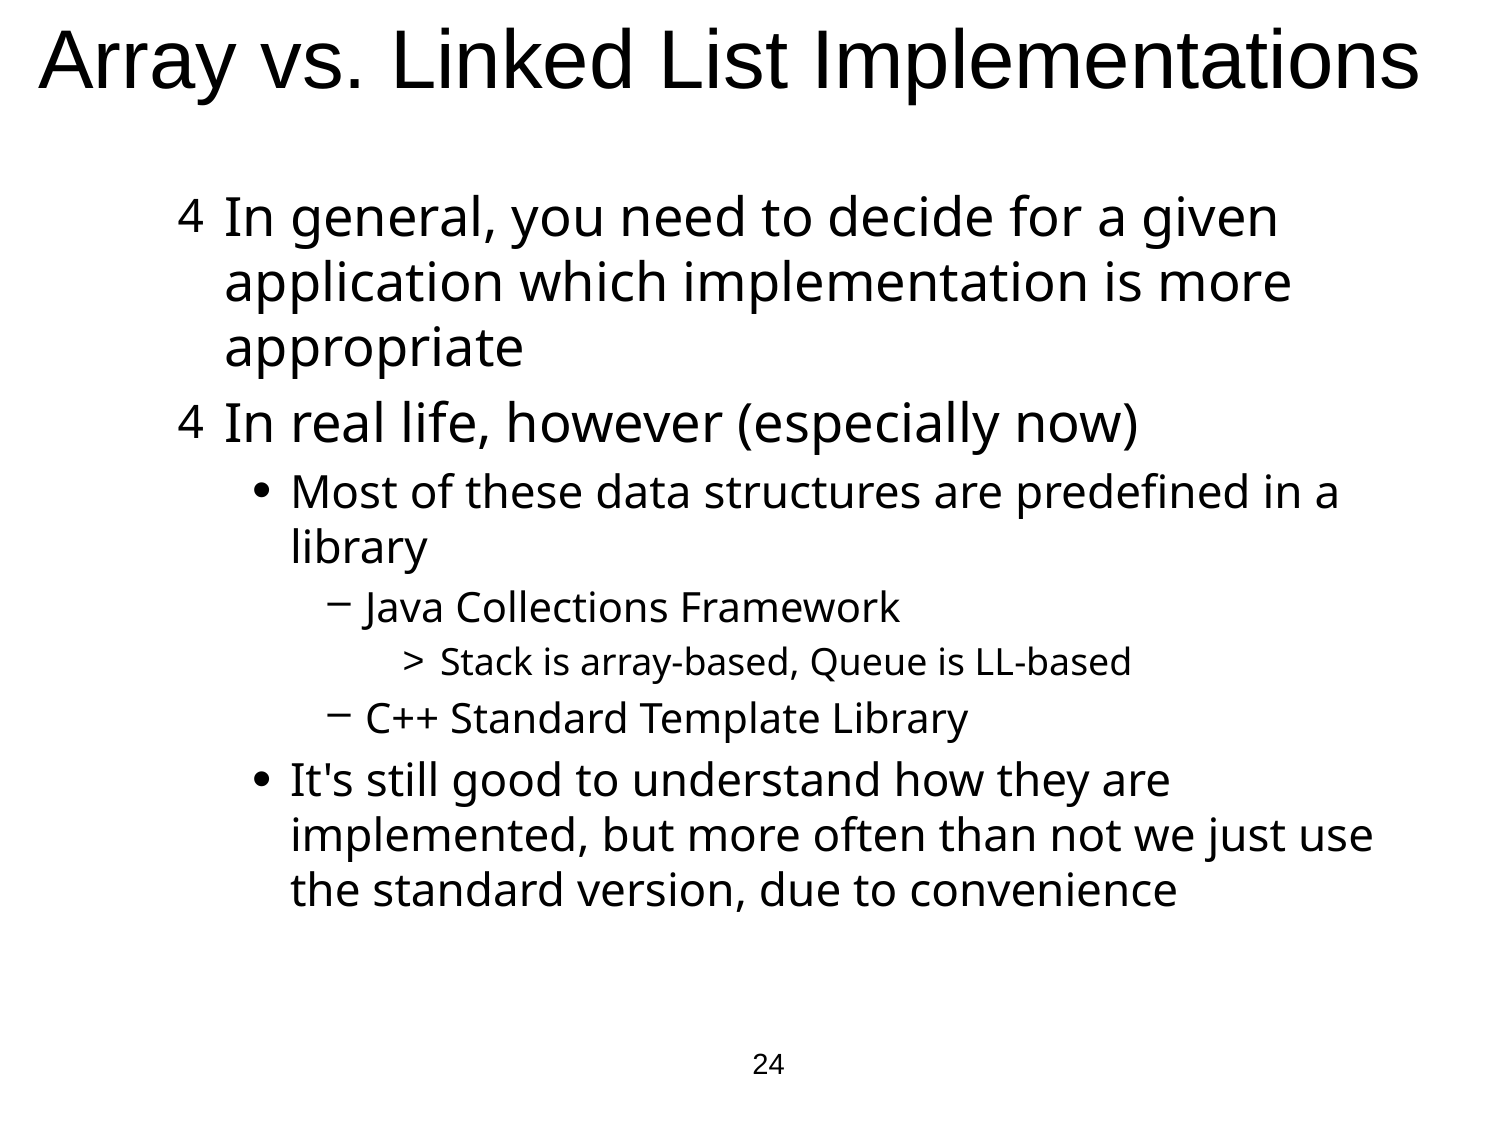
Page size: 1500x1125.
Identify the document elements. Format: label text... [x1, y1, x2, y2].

title Array vs. Linked List Implementations [0, 42, 1500, 93]
slide_number 24 [612, 1024, 926, 1101]
list In general, you need to decide for a given application which implementation is more appropriate In real life, however (especially now) Most of these data structures are predefined in a library Java Collections Framework Stack is array-based, Queue is LL-based C++ Standard Template Library It's still good to understand how they are implemented, but more often than not we just use the standard version, due to convenience [87, 174, 1413, 1000]
